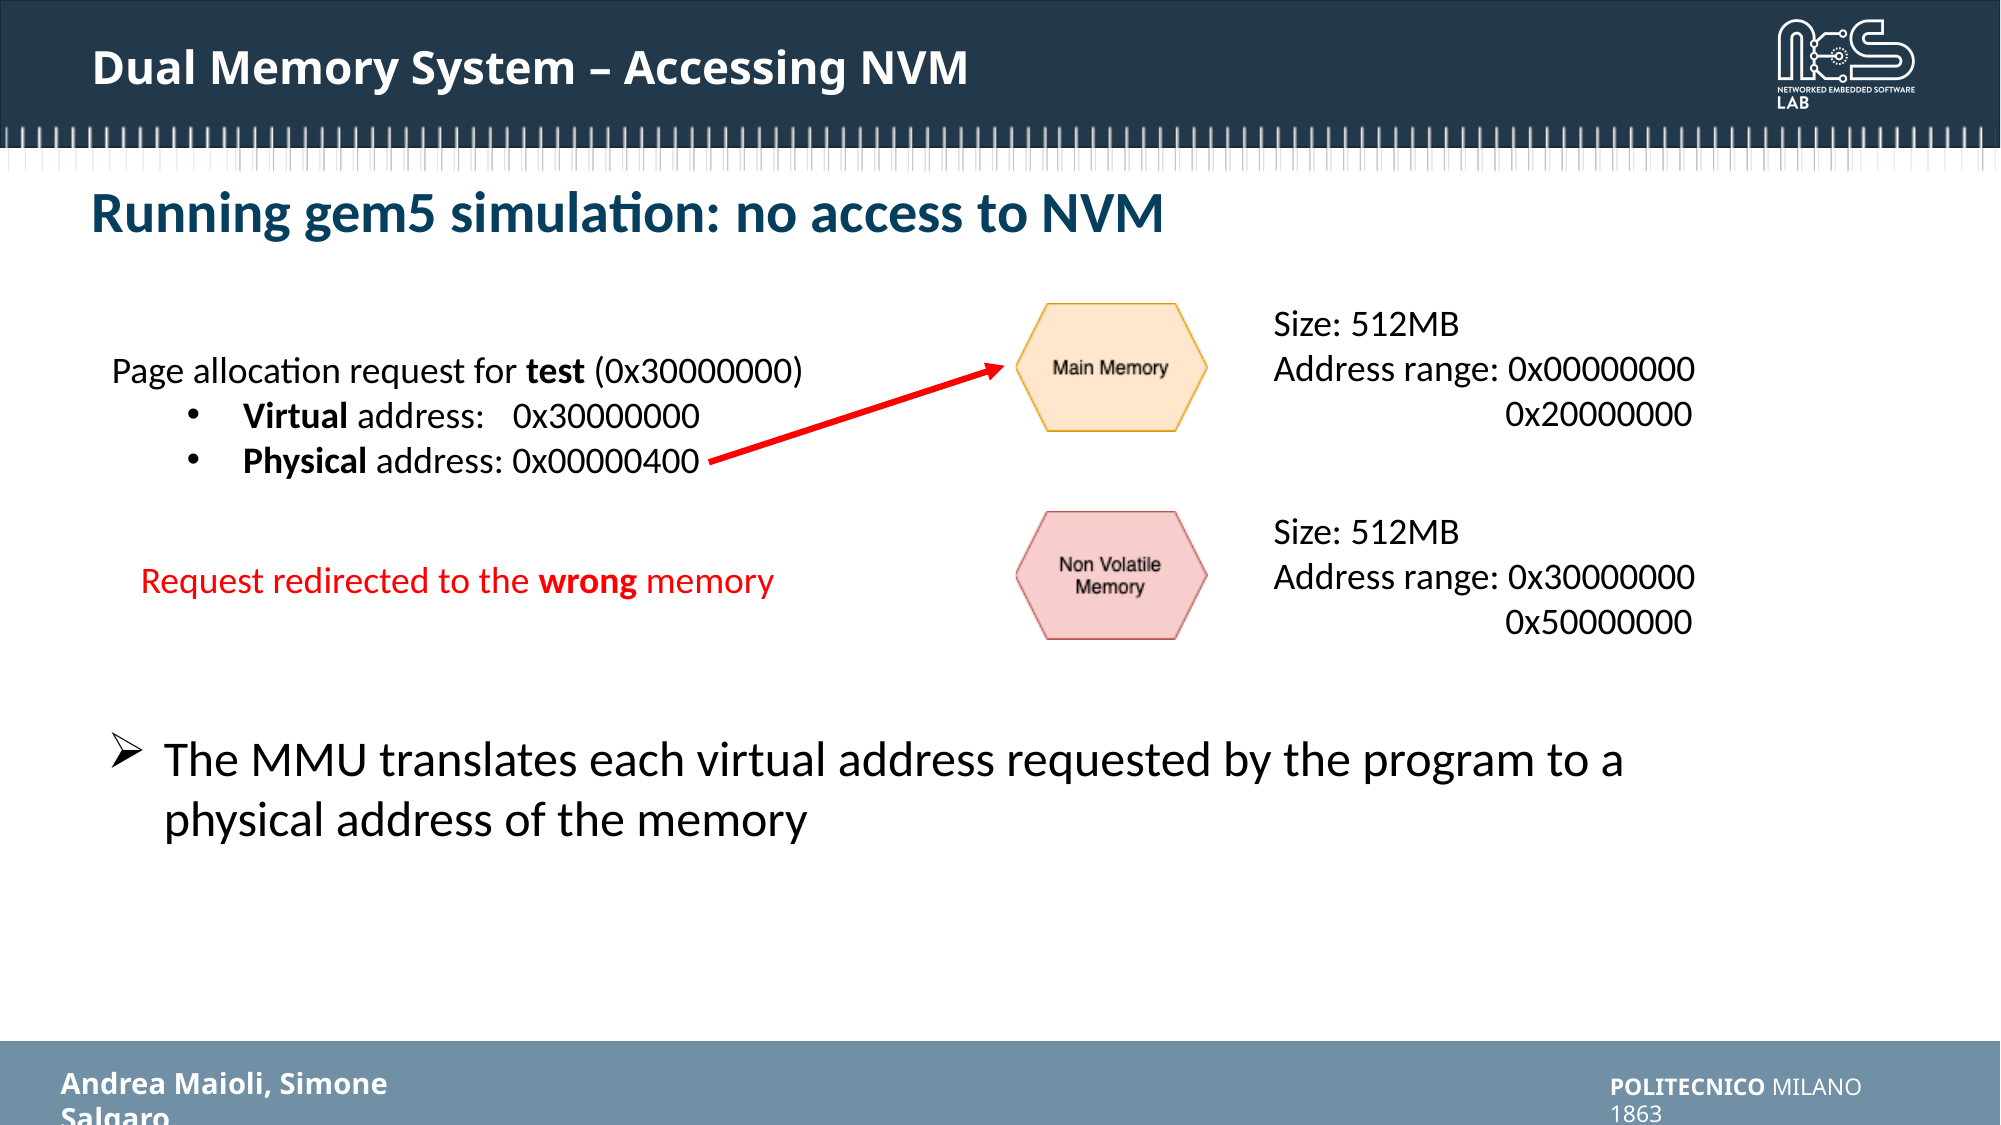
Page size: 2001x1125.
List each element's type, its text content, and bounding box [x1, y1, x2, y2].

text_box Size: 512MB Address range: 0x30000000 0x50000000 [1258, 499, 1711, 650]
picture [1772, 16, 1919, 112]
title Dual Memory System – Accessing NVM [76, 38, 1000, 93]
text_box The MMU translates each virtual address requested by the program to a physical address of the memory [92, 719, 1682, 915]
picture [1015, 302, 1208, 432]
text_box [708, 365, 1005, 463]
text_box Request redirected to the wrong memory [126, 548, 790, 609]
text_box Running gem5 simulation: no access to NVM [76, 166, 1402, 252]
text_box Size: 512MB Address range: 0x00000000 0x20000000 [1258, 291, 1711, 442]
picture [1015, 511, 1208, 640]
text_box Page allocation request for test (0x30000000) Virtual address: 0x30000000 Physical address: 0x00000400 [97, 338, 819, 489]
